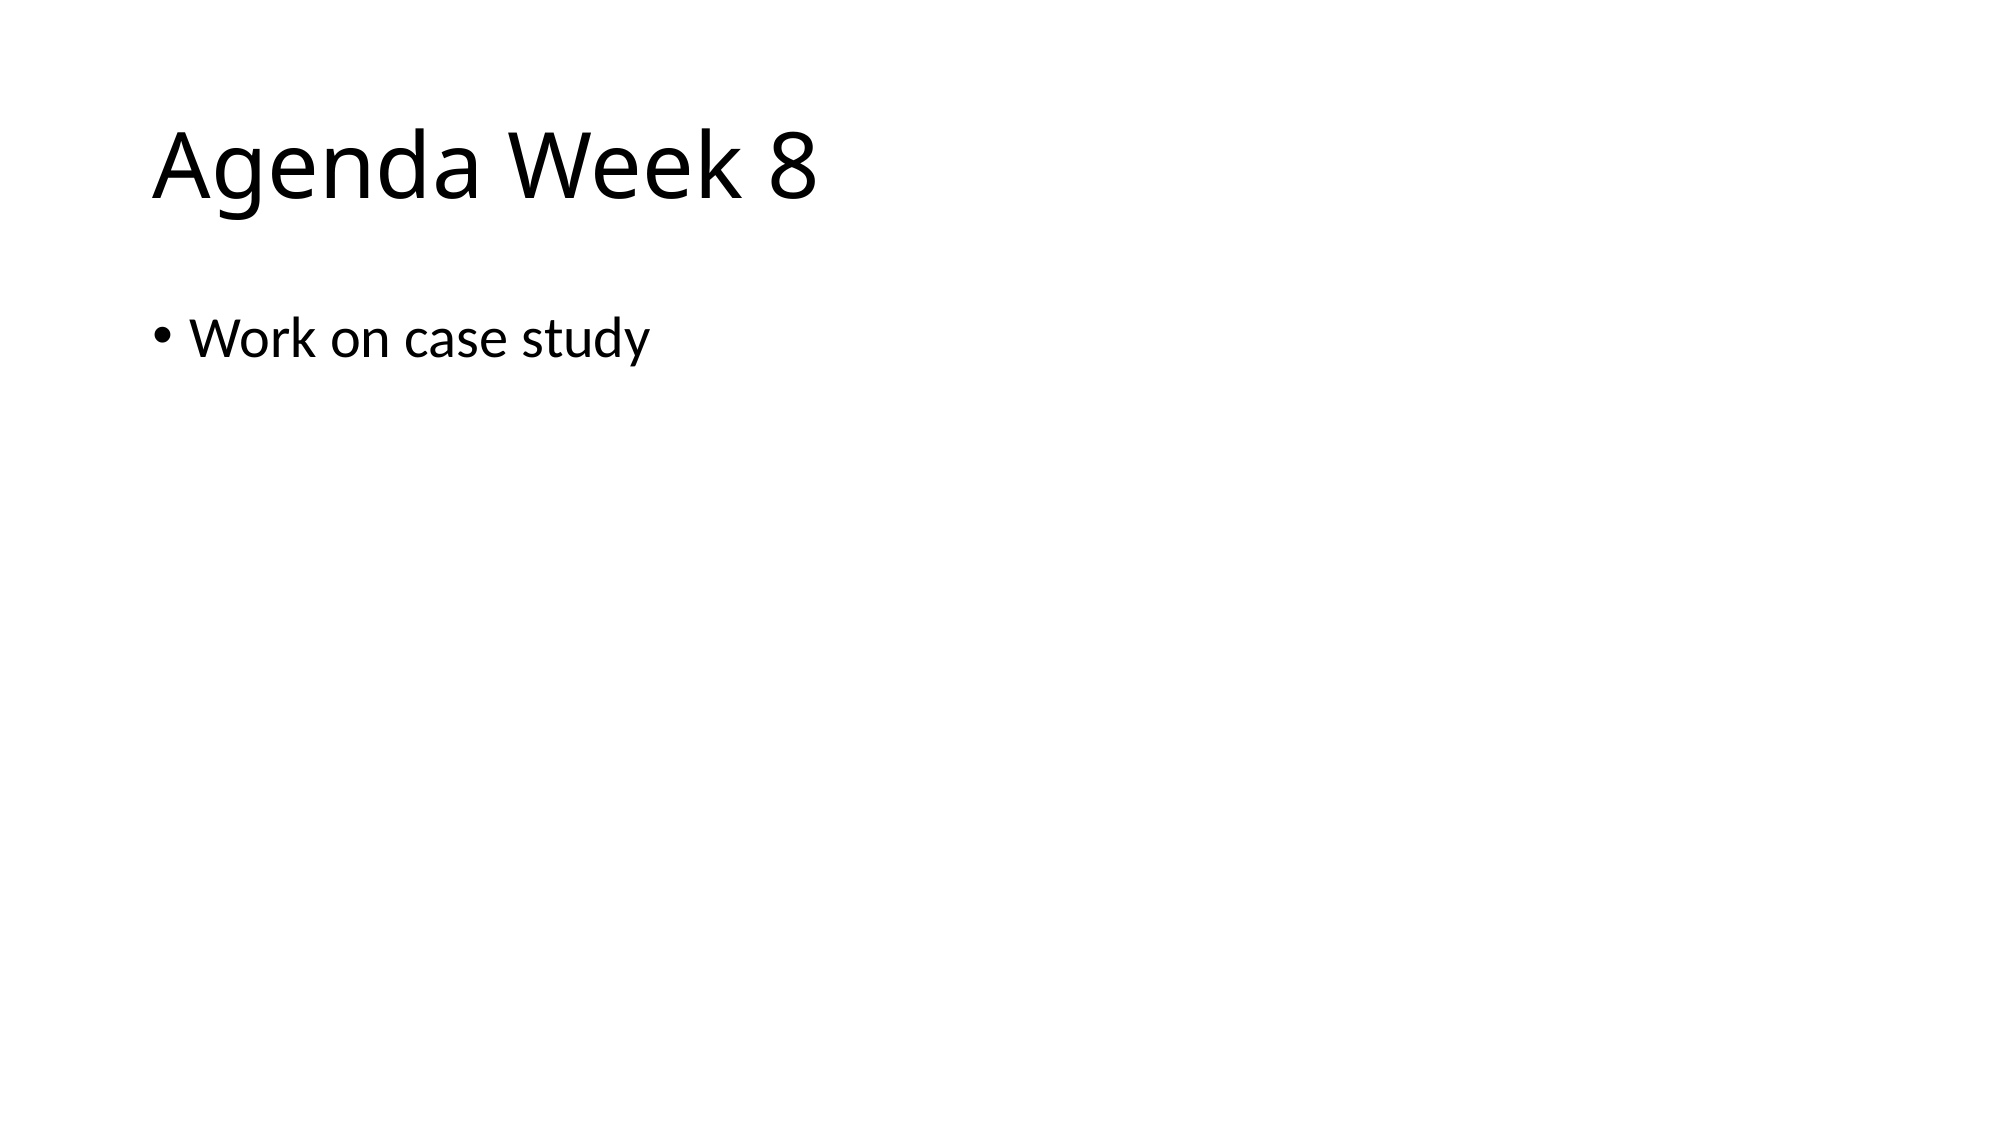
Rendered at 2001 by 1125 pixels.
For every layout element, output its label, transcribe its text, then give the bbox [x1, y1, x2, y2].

list Work on case study [137, 299, 1863, 1014]
title Agenda Week 8 [137, 59, 1863, 278]
